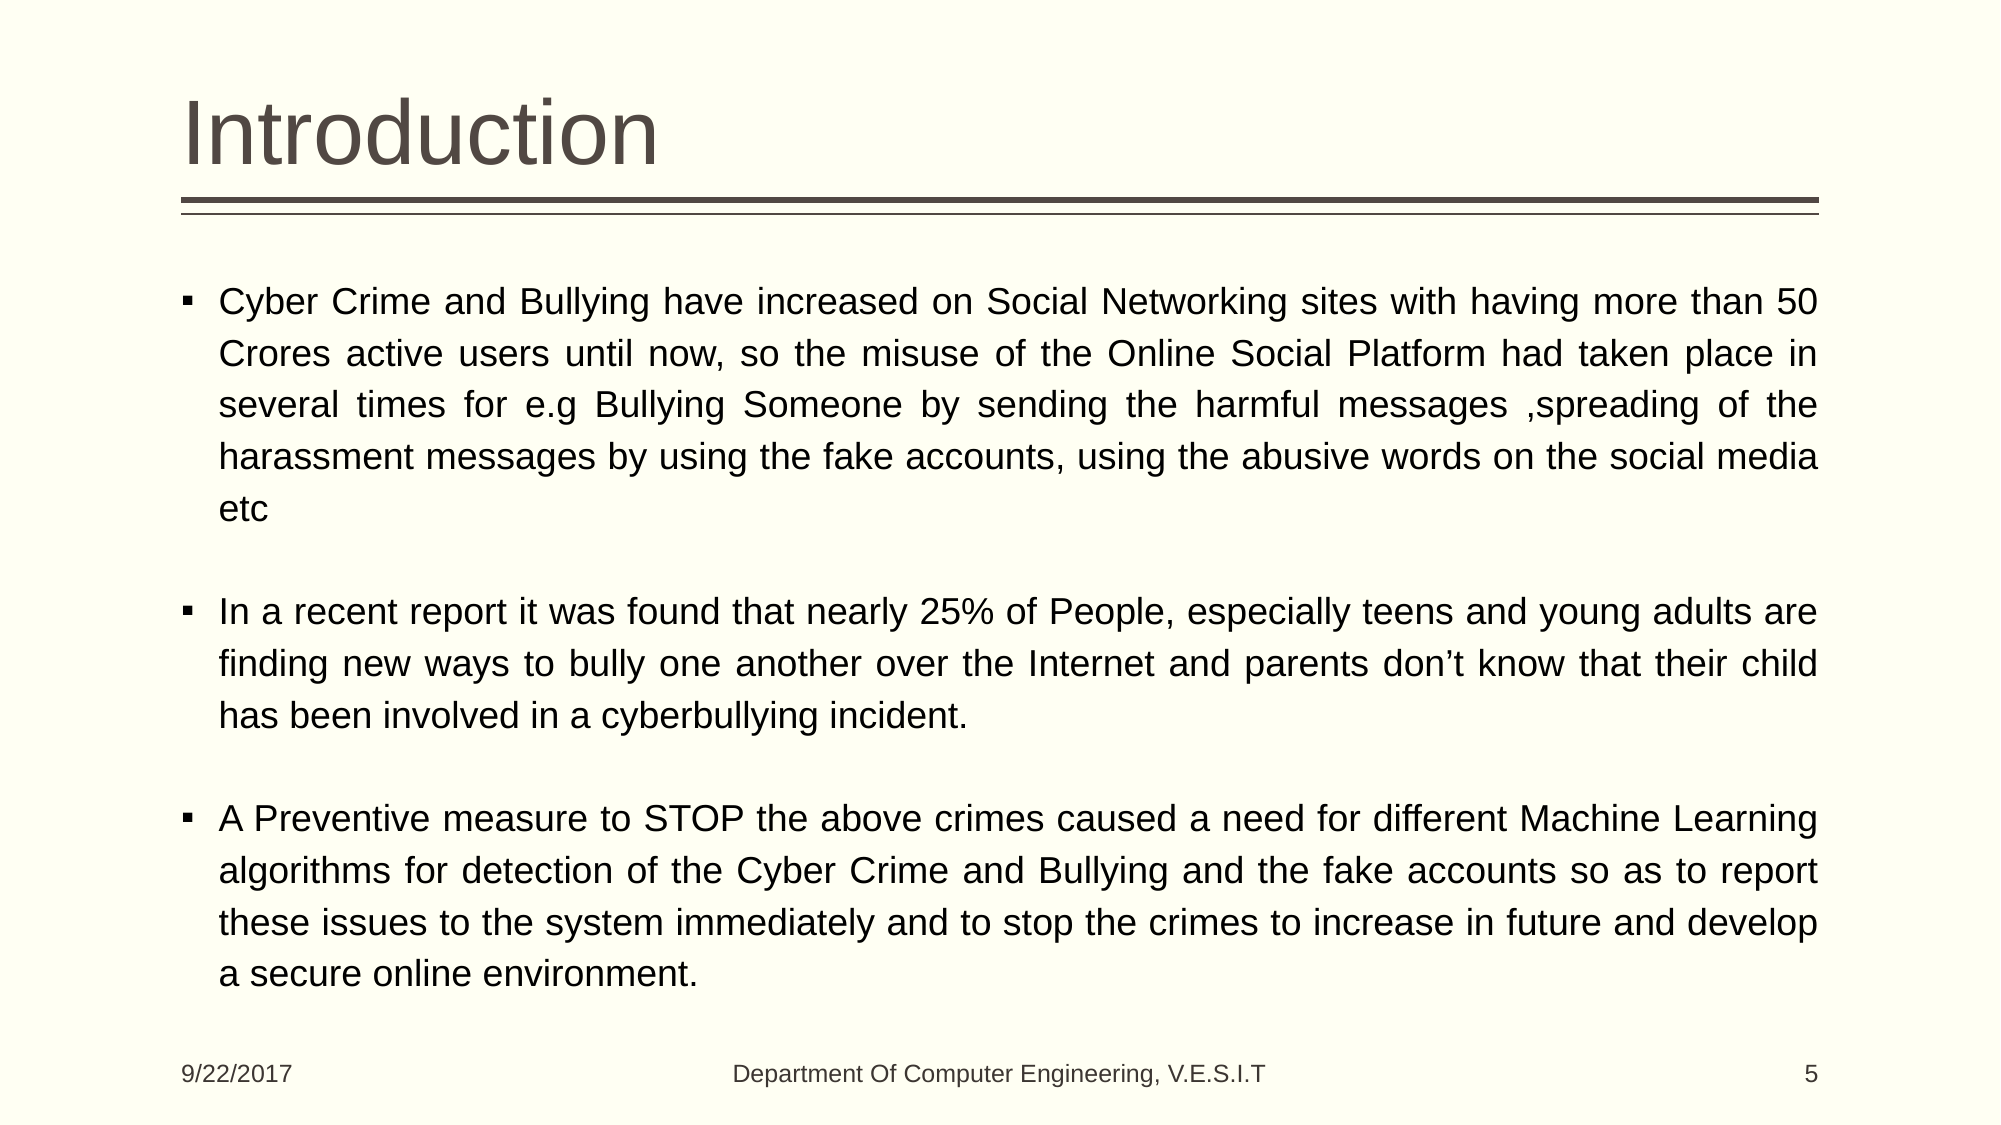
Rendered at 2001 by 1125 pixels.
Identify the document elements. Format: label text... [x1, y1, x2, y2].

list Cyber Crime and Bullying have increased on Social Networking sites with having more than 50 Crores active users until now, so the misuse of the Online Social Platform had taken place in several times for e.g Bullying Someone by sending the harmful messages ,spreading of the harassment messages by using the fake accounts, using the abusive words on the social media etc In a recent report it was found that nearly 25% of People, especially teens and young adults are finding new ways to bully one another over the Internet and parents don’t know that their child has been involved in a cyberbullying incident. A Preventive measure to STOP the above crimes caused a need for different Machine Learning algorithms for detection of the Cyber Crime and Bullying and the fake accounts so as to report these issues to the system immediately and to stop the crimes to increase in future and develop a secure online environment. [181, 262, 1819, 1013]
title Introduction [181, 12, 1819, 193]
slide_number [181, 1042, 482, 1103]
slide_number ‹#› [1518, 1042, 1819, 1103]
footer Department Of Computer Engineering, V.E.S.I.T [482, 1042, 1518, 1103]
